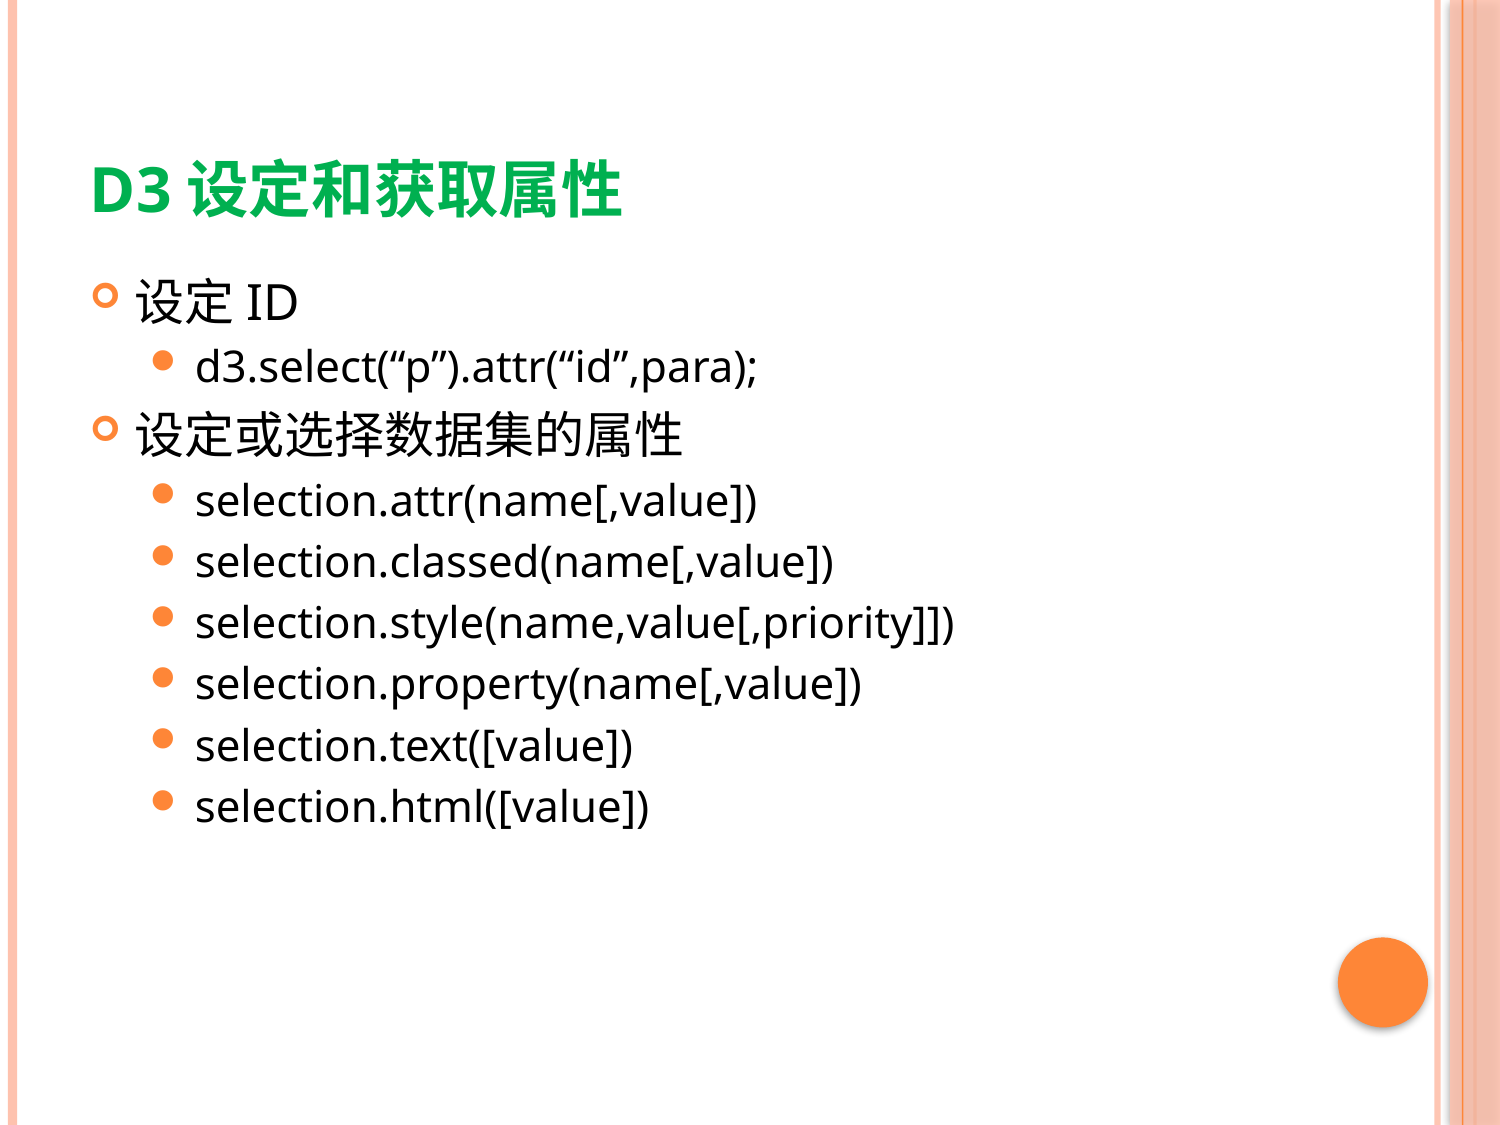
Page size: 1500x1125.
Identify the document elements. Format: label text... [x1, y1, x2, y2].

list 设定ID d3.select(“p”).attr(“id”,para); 设定或选择数据集的属性 selection.attr(name[,value]) selection.classed(name[,value]) selection.style(name,value[,priority]]) selection.property(name[,value]) selection.text([value]) selection.html([value]) [75, 262, 1300, 1062]
title D3设定和获取属性 [75, 45, 1300, 233]
